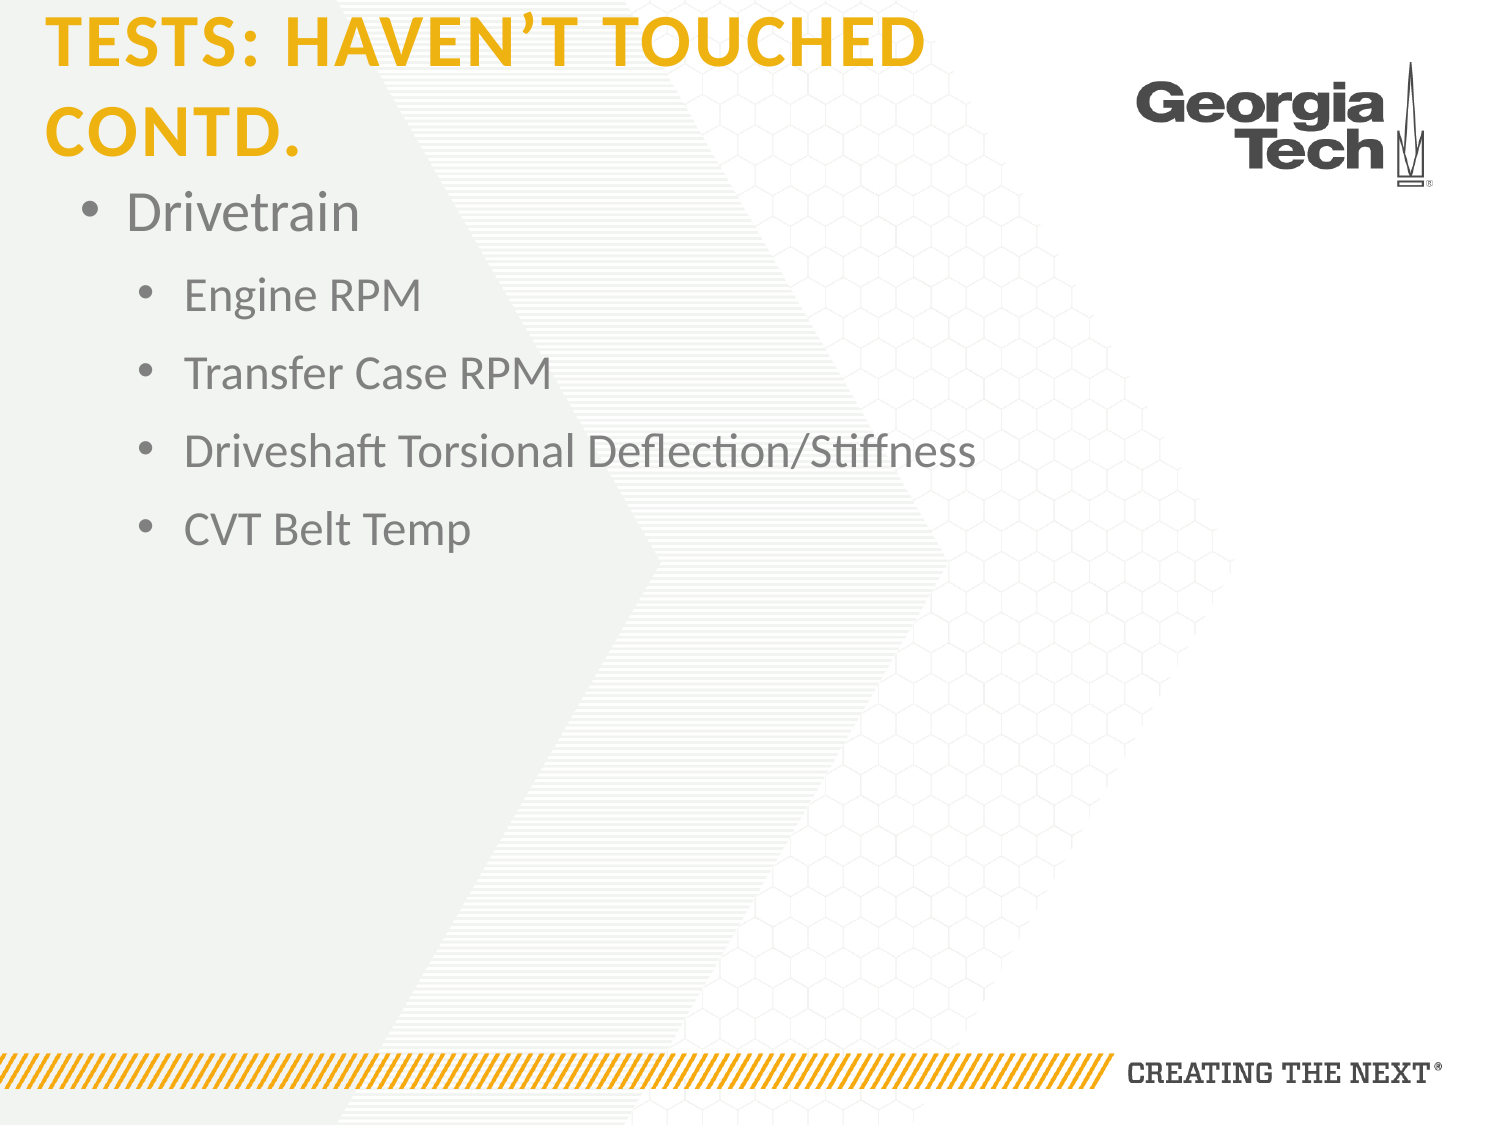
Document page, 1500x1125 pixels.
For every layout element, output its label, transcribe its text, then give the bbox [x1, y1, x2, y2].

picture [0, 0, 1500, 1125]
list Drivetrain Engine RPM Transfer Case RPM Driveshaft Torsional Deflection/Stiffness CVT Belt Temp [34, 165, 1233, 929]
title Tests: Haven’t touched Contd. [0, 0, 1064, 163]
